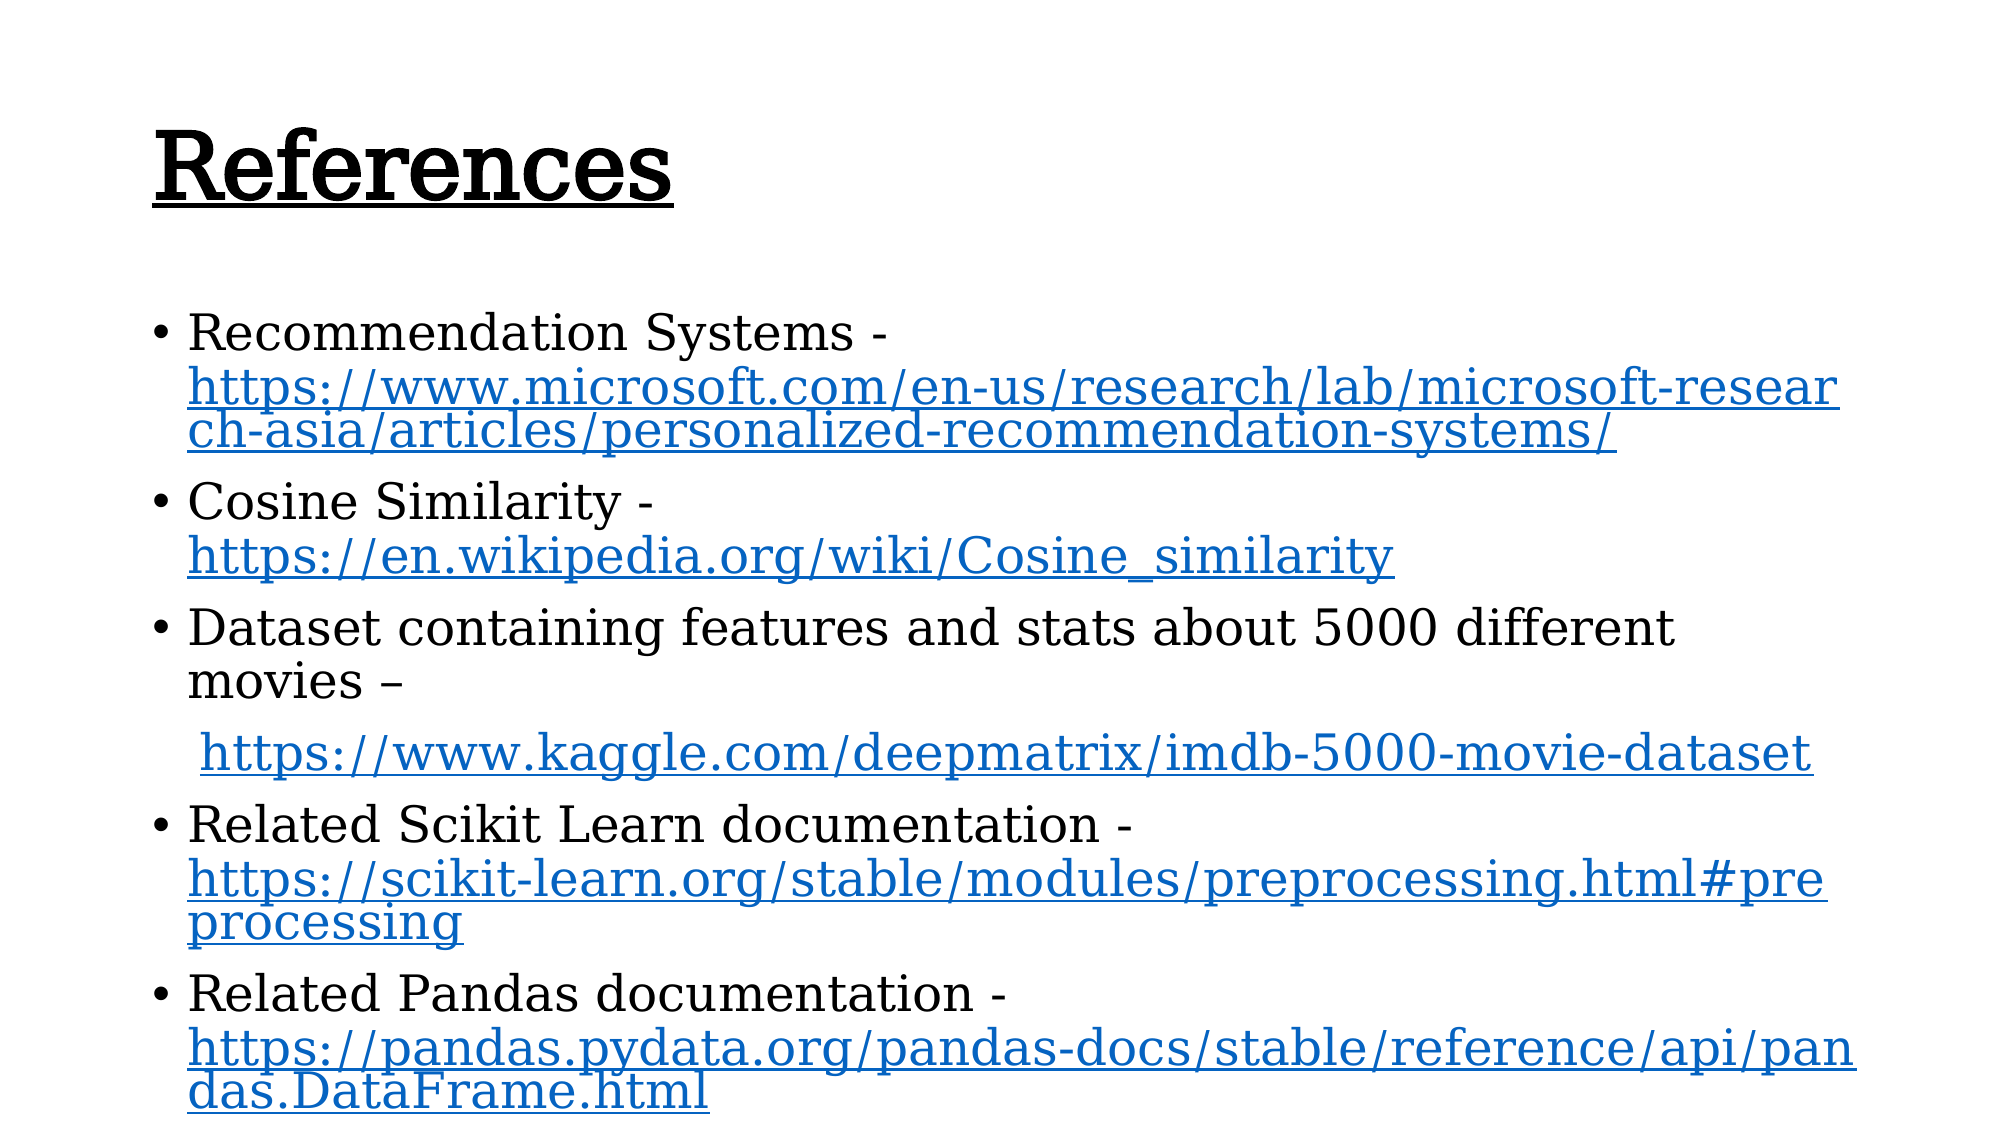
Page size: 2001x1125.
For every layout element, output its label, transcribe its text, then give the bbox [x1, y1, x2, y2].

title References [137, 59, 1863, 278]
list Recommendation Systems - https://www.microsoft.com/en-us/research/lab/microsoft-research-asia/articles/personalized-recommendation-systems/ Cosine Similarity - https://en.wikipedia.org/wiki/Cosine_similarity Dataset containing features and stats about 5000 different movies – https://www.kaggle.com/deepmatrix/imdb-5000-movie-dataset Related Scikit Learn documentation - https://scikit-learn.org/stable/modules/preprocessing.html#preprocessing Related Pandas documentation - https://pandas.pydata.org/pandas-docs/stable/reference/api/pandas.DataFrame.html [137, 299, 1863, 1014]
